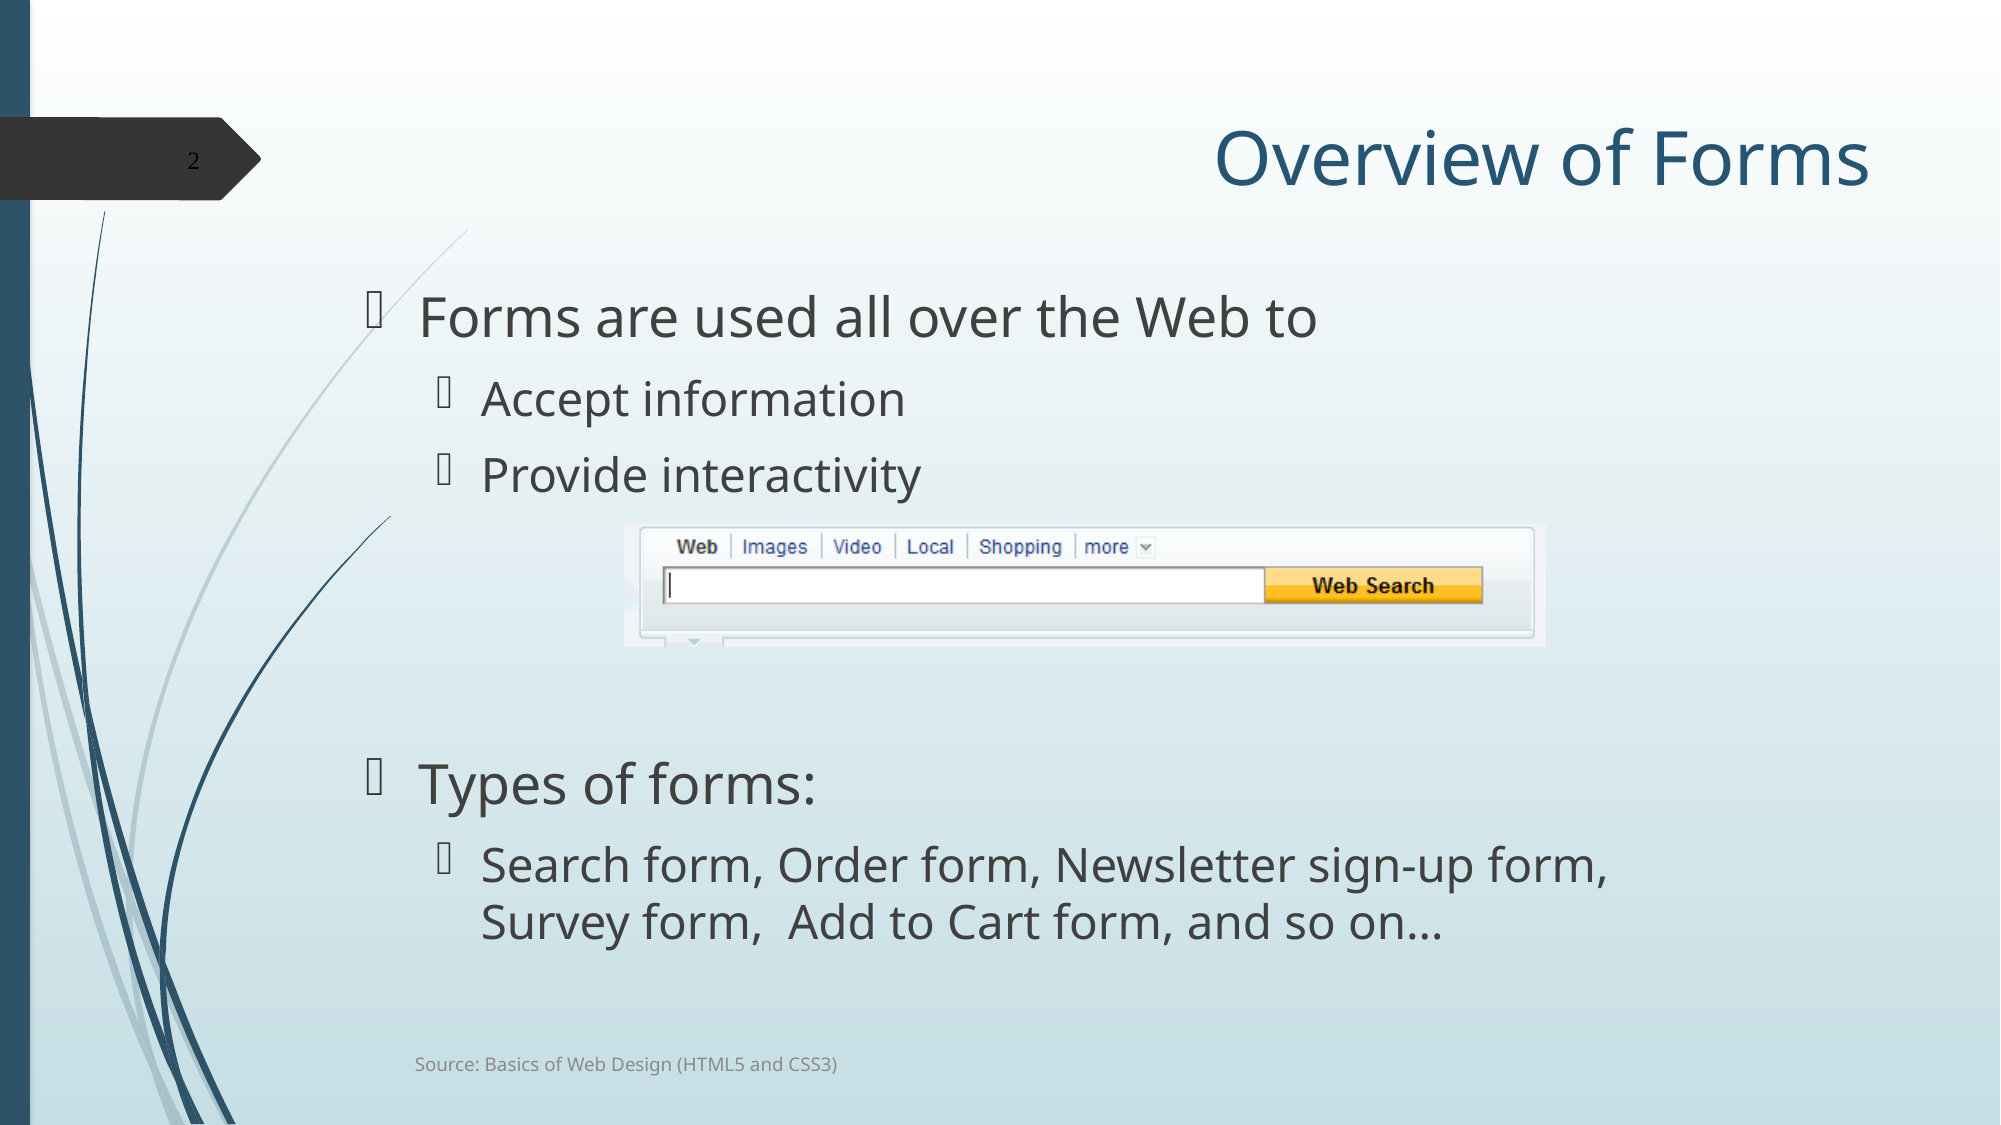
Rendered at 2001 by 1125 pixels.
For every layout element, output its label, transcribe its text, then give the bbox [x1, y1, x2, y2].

list Forms are used all over the Web to Accept information Provide interactivity Types of forms: Search form, Order form, Newsletter sign-up form, Survey form, Add to Cart form, and so on… [350, 275, 1750, 963]
text_box Source: Basics of Web Design (HTML5 and CSS3) [399, 1034, 1650, 1095]
title Overview of Forms [425, 102, 1888, 313]
picture [624, 524, 1546, 648]
slide_number 2 [87, 129, 216, 190]
